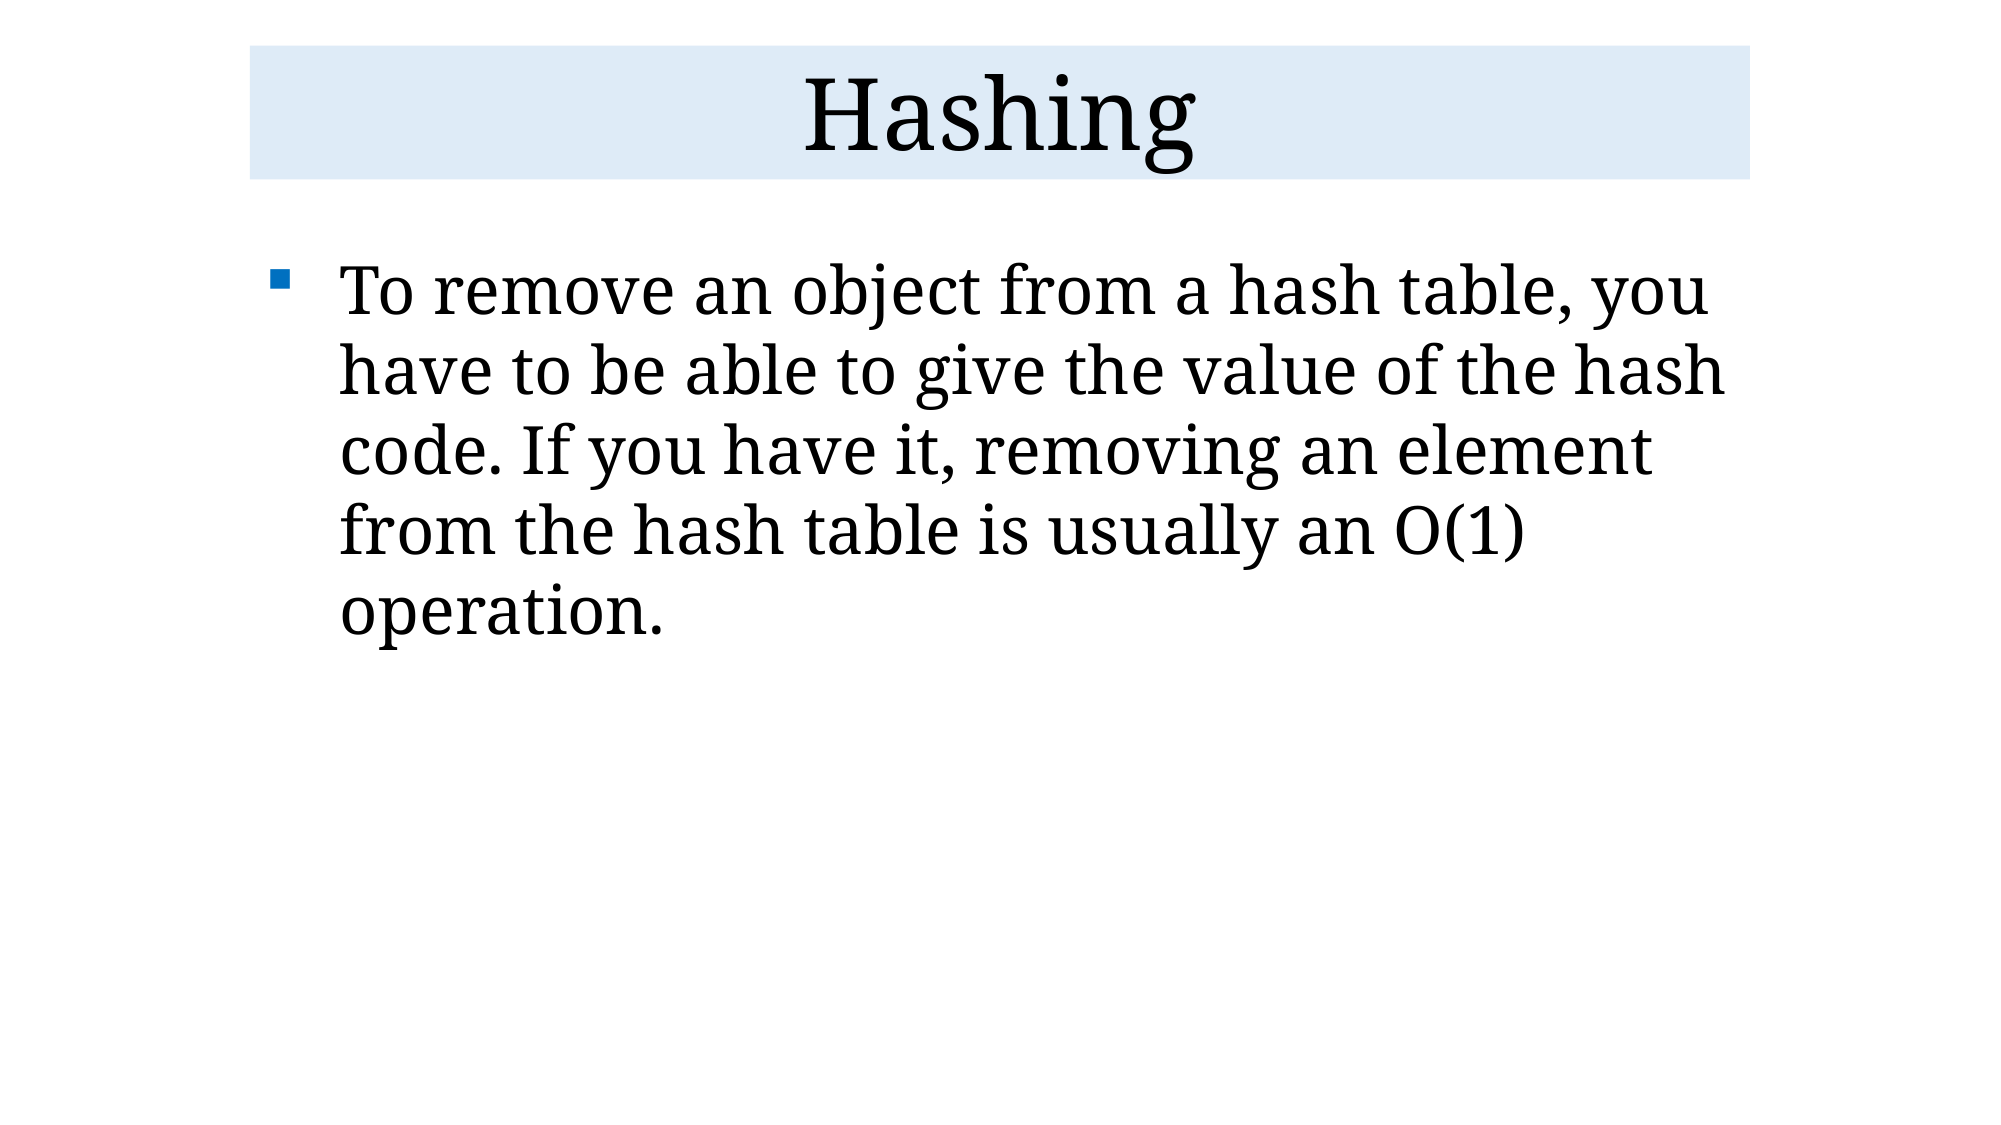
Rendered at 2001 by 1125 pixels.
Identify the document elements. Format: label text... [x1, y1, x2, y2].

title Hashing [249, 45, 1750, 180]
subtitle To remove an object from a hash table, you have to be able to give the value of the hash code. If you have it, removing an element from the hash table is usually an O(1) operation. [249, 240, 1750, 964]
